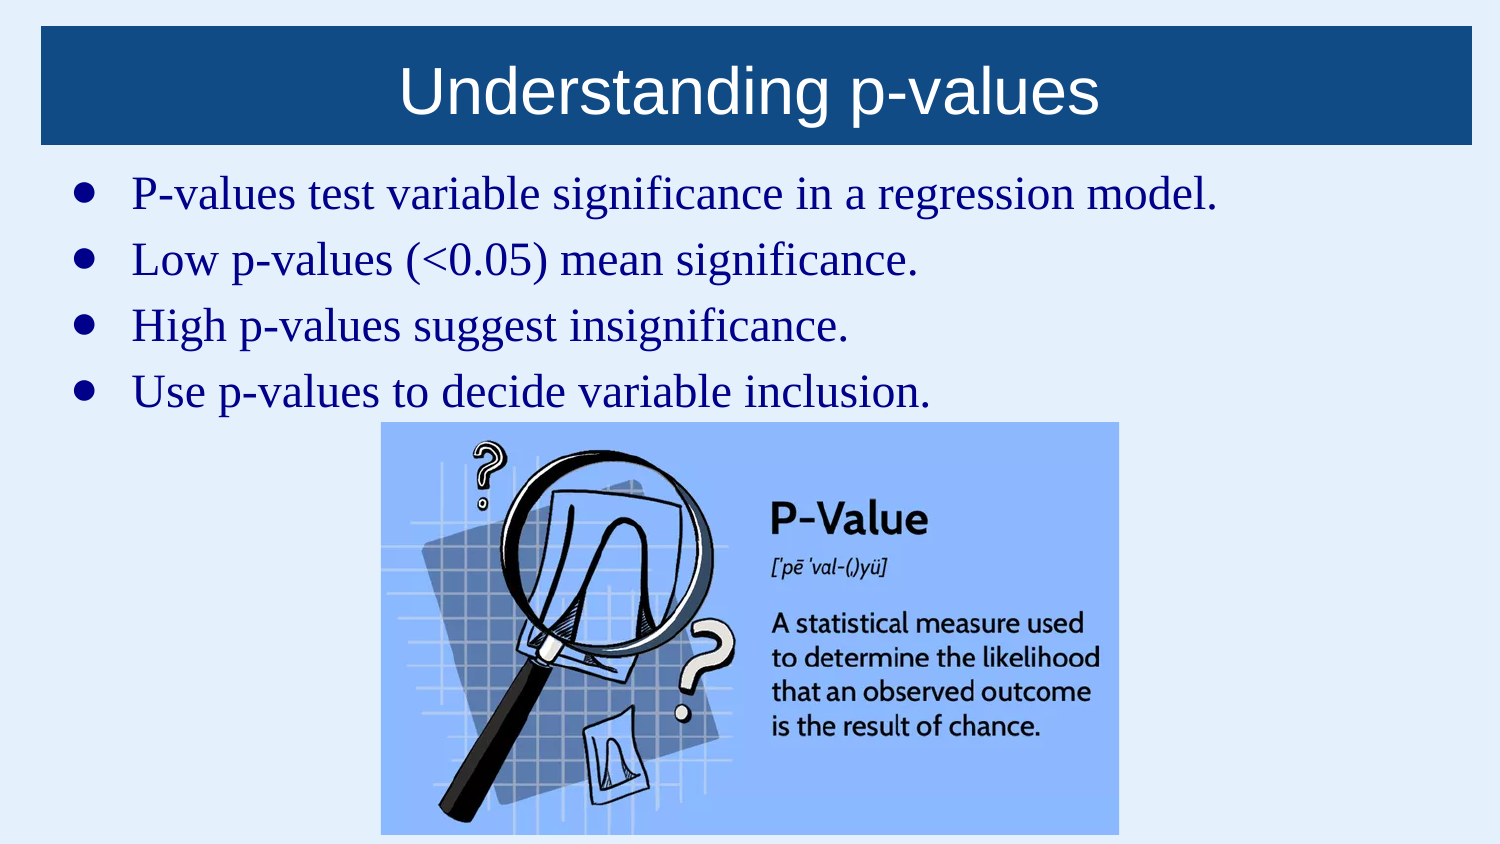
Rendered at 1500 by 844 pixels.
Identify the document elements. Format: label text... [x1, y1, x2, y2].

picture [380, 422, 1120, 836]
picture [41, 26, 1472, 146]
text_box P-values test variable significance in a regression model. Low p-values (<0.05) mean significance. High p-values suggest insignificance. Use p-values to decide variable inclusion. [41, 159, 1472, 411]
